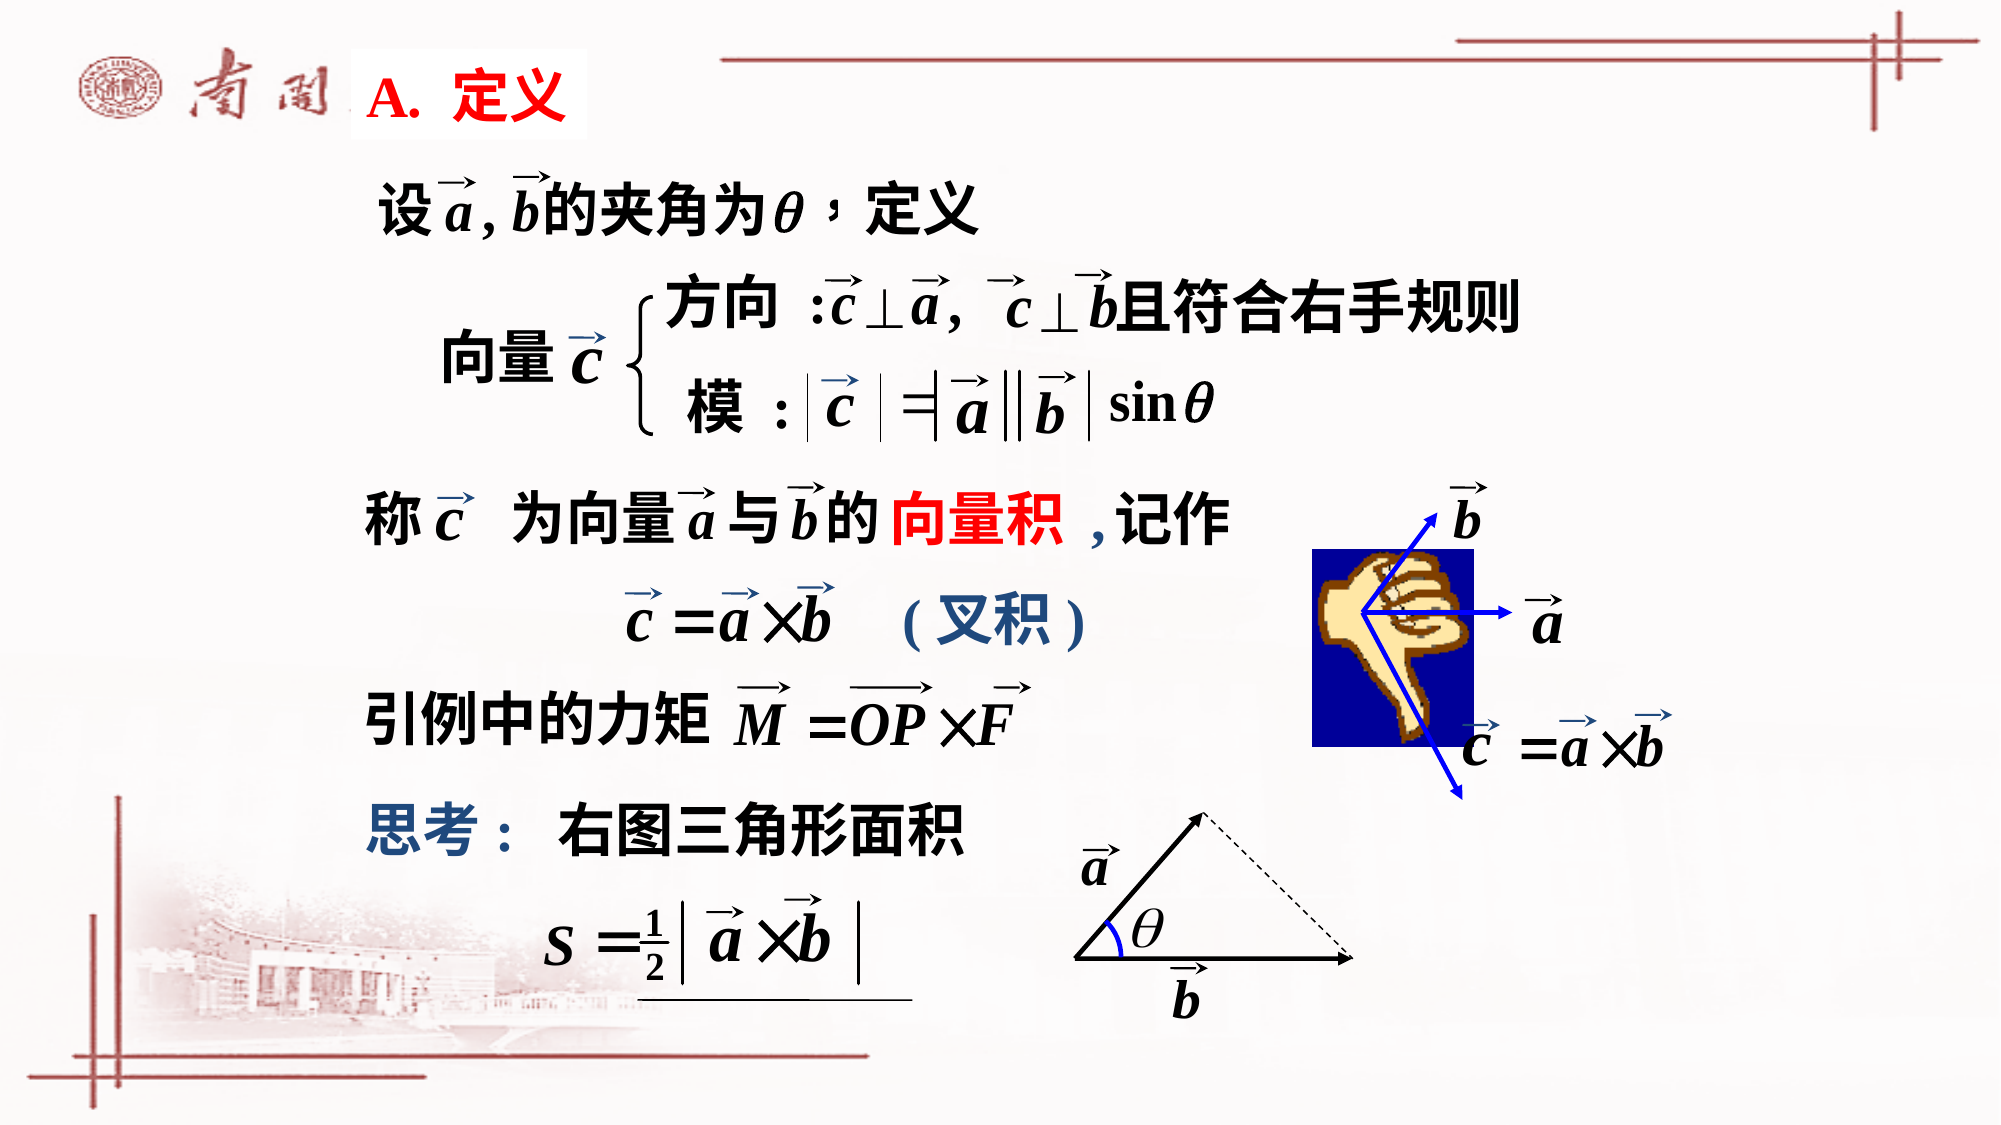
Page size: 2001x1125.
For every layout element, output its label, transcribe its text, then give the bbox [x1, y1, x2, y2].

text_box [924, 357, 1226, 451]
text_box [1507, 712, 1673, 782]
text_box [987, 266, 1151, 354]
text_box 定义 [849, 164, 1038, 250]
text_box 向量积 , [875, 474, 1110, 560]
text_box 记作 [1110, 474, 1313, 560]
text_box 方向 : [649, 263, 819, 343]
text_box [1073, 812, 1354, 1033]
text_box 且符合右手规则 [1099, 262, 1563, 348]
text_box 引例中的力矩 [347, 675, 727, 760]
text_box [627, 297, 653, 435]
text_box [722, 687, 1034, 762]
text_box S＝ [528, 900, 624, 985]
text_box 思考: 右图三角形面积 [350, 785, 991, 871]
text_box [1312, 487, 1577, 801]
text_box 模 : [672, 362, 835, 448]
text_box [629, 886, 877, 996]
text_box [371, 172, 838, 256]
text_box 向量 [424, 312, 588, 398]
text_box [547, 334, 622, 414]
title A. 定义 [351, 48, 588, 140]
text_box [503, 482, 888, 565]
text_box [349, 474, 477, 561]
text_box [802, 367, 920, 454]
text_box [823, 262, 976, 351]
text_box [617, 580, 846, 659]
text_box (叉积) [887, 575, 1113, 660]
